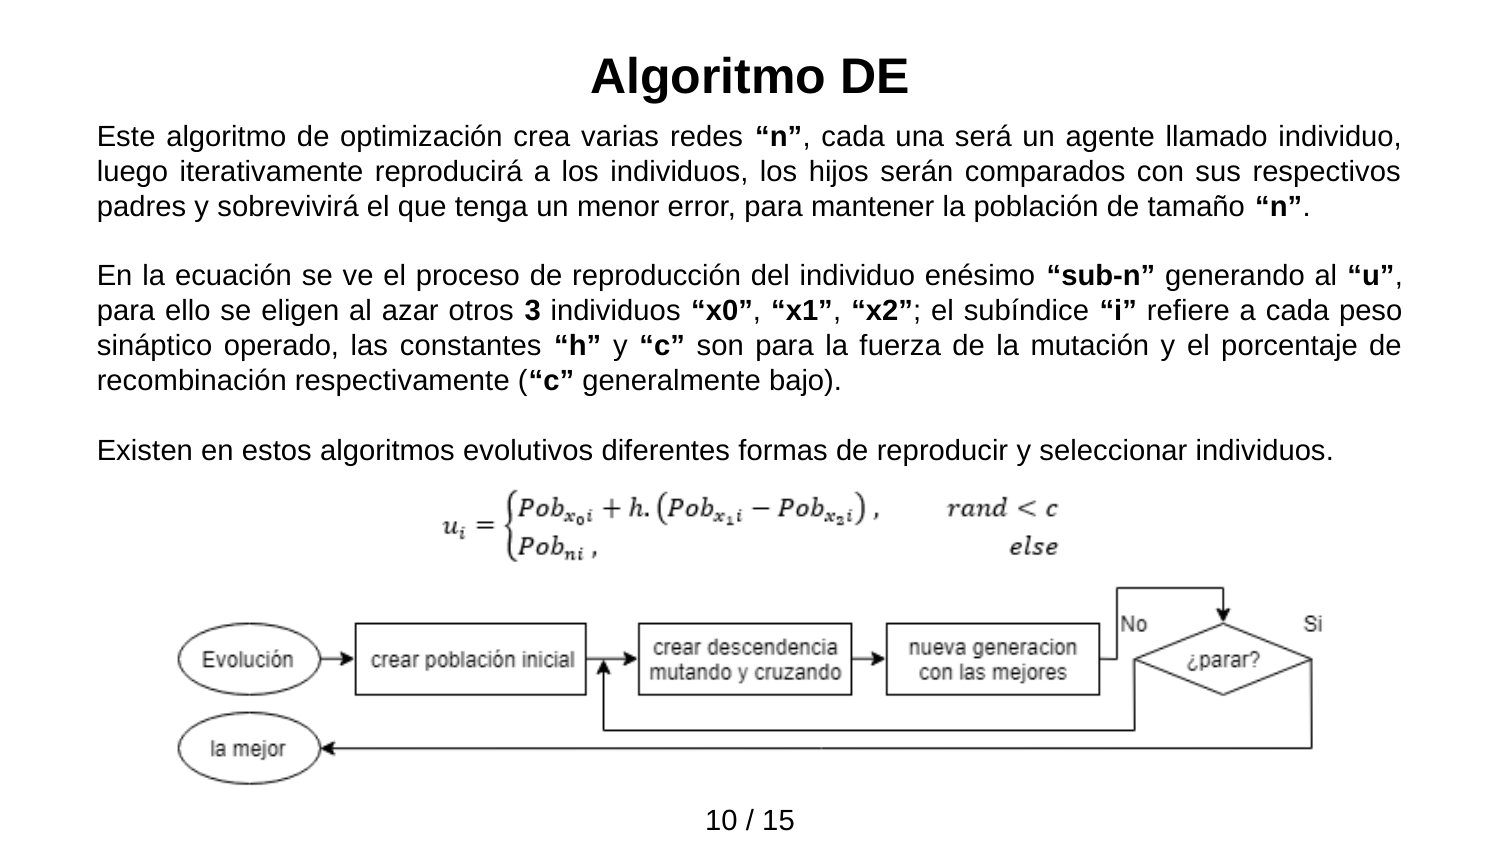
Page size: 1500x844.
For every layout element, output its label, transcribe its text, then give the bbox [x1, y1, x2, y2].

text_box Algoritmo DE [289, 32, 1211, 114]
picture [163, 472, 1337, 794]
text_box 10 / 15 [662, 802, 838, 844]
text_box Este algoritmo de optimización crea varias redes “n”, cada una será un agente llamado individuo, luego iterativamente reproducirá a los individuos, los hijos serán comparados con sus respectivos padres y sobrevivirá el que tenga un menor error, para mantener la población de tamaño “n”. En la ecuación se ve el proceso de reproducción del individuo enésimo “sub-n” generando al “u”, para ello se eligen al azar otros 3 individuos “x0”, “x1”, “x2”; el subíndice “i” refiere a cada peso sináptico operado, las constantes “h” y “c” son para la fuerza de la mutación y el porcentaje de recombinación respectivamente (“c” generalmente bajo). Existen en estos algoritmos evolutivos diferentes formas de reproducir y seleccionar individuos. [81, 131, 1418, 452]
